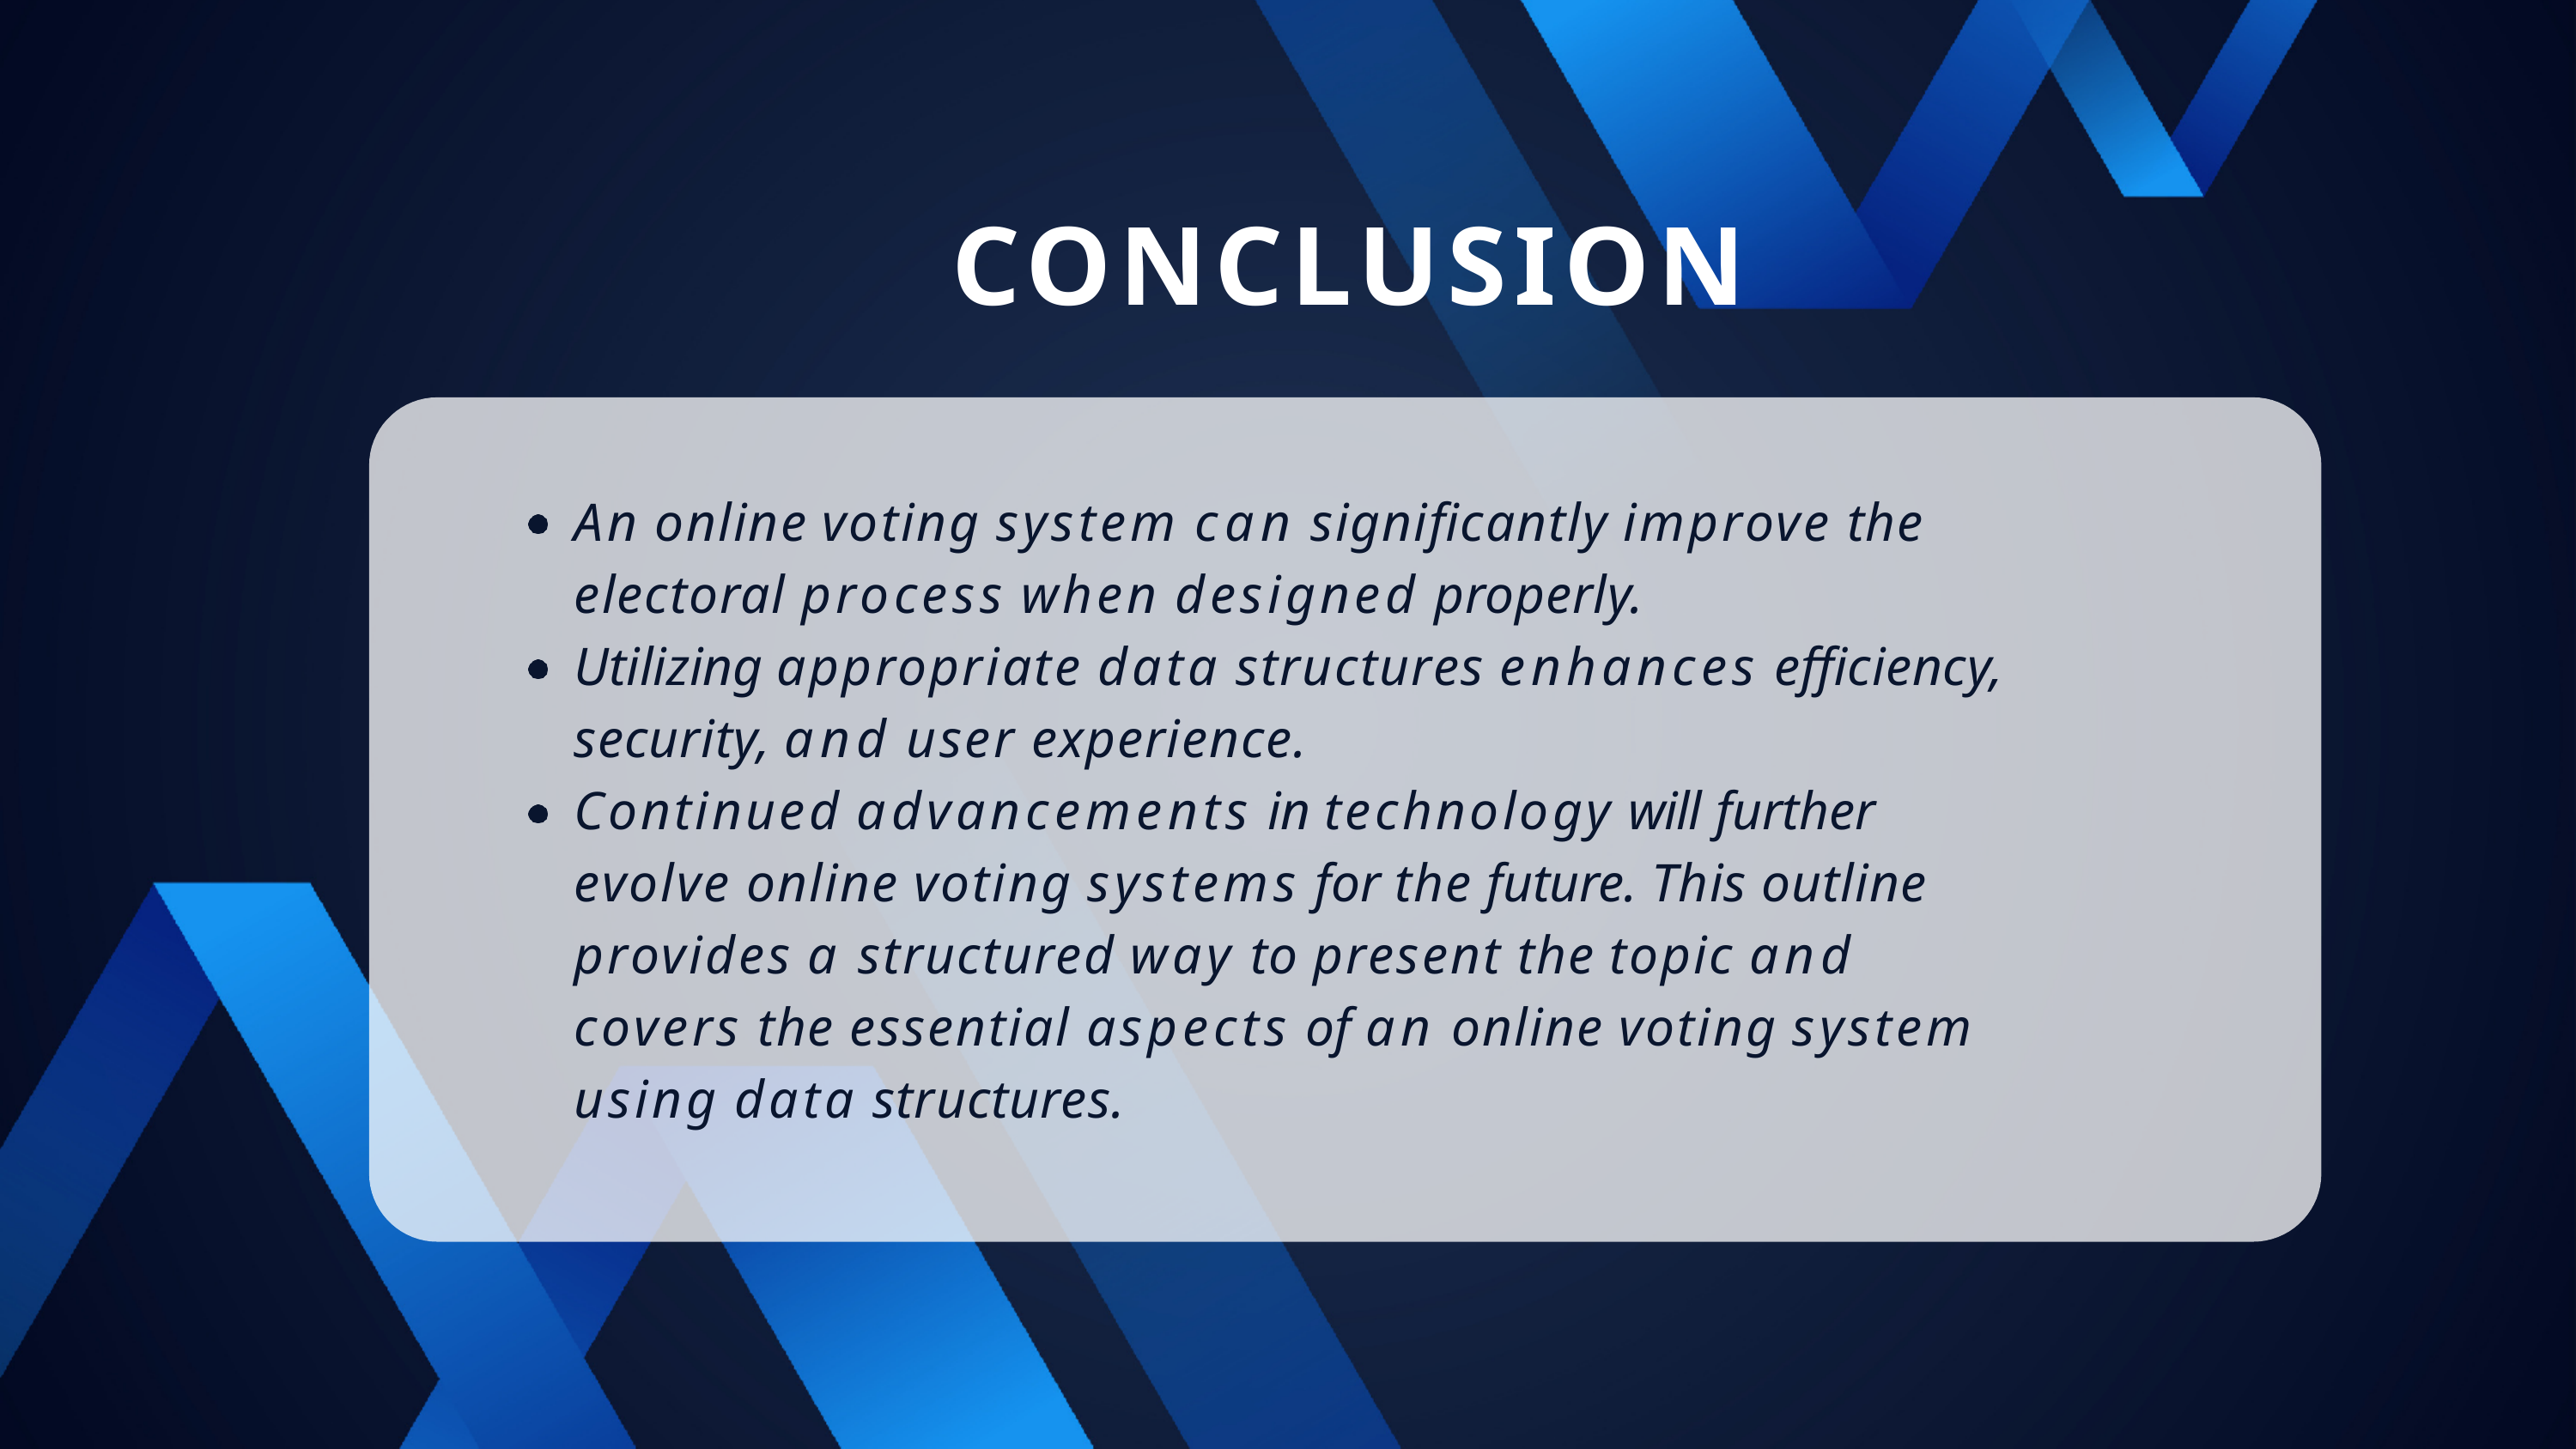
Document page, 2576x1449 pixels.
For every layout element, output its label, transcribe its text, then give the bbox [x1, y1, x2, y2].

picture [0, 0, 2576, 1449]
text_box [368, 397, 2322, 1242]
list An online voting system can significantly improve the electoral process when designed properly. Utilizing appropriate data structures enhances efficiency, security, and user experience. Continued advancements in technology will further evolve online voting systems for the future. This outline provides a structured way to present the topic and covers the essential aspects of an online voting system using data structures. [100, 477, 2075, 1307]
title CONCLUSION [68, 195, 2224, 440]
